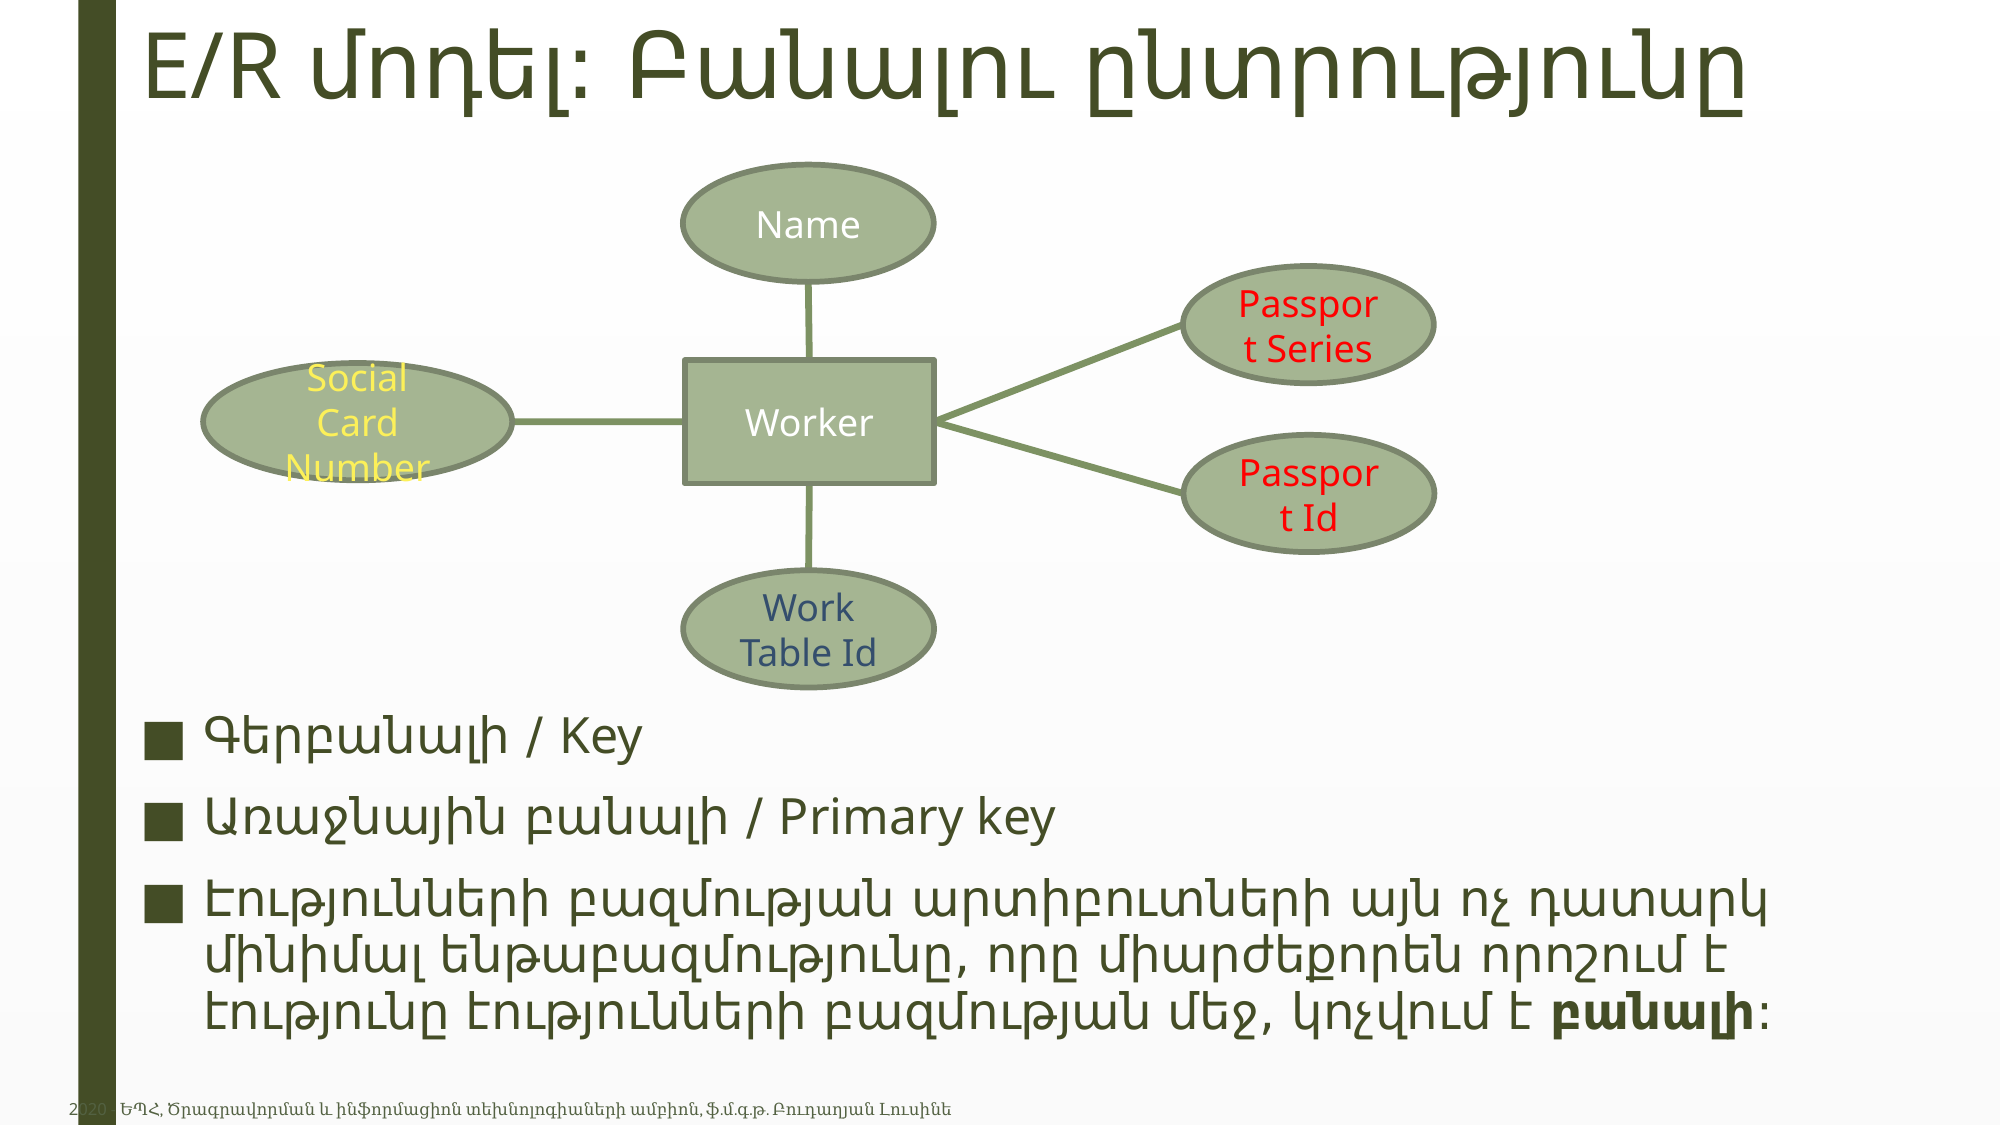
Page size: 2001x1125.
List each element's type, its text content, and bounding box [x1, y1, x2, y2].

list Գերբանալի / Key Առաջնային բանալի / Primary key Էությունների բազմության արտիբուտների այն ոչ դատարկ մինիմալ ենթաբազմությունը, որը միարժեքորեն որոշում է էությունը էությունների բազմության մեջ, կոչվում է բանալի: [125, 127, 1985, 1092]
title E/R մոդել: Բանալու ընտրությունը [125, 12, 1985, 127]
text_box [203, 164, 1435, 688]
footer 2020 - ԵՊՀ, Ծրագրավորման և ինֆորմացիոն տեխնոլոգիաների ամբիոն, ֆ.մ.գ.թ. Բուդաղյան Լուսինե [0, 1091, 1023, 1125]
